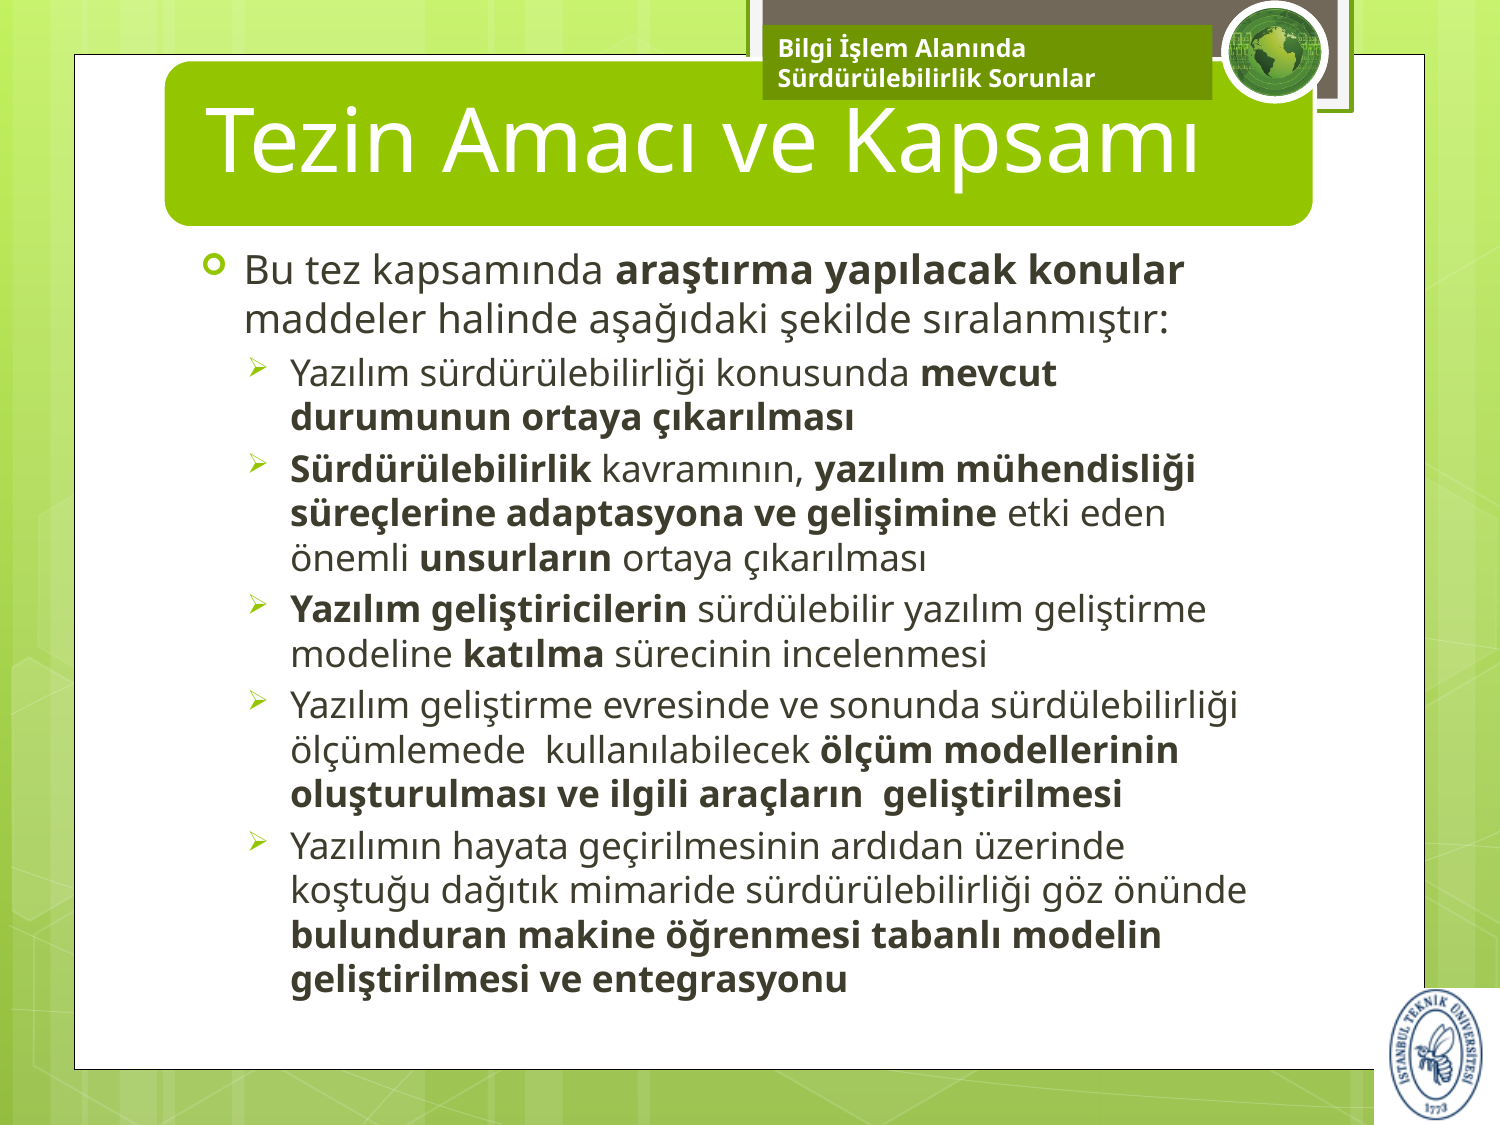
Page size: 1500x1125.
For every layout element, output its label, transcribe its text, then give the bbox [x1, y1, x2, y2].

list Bu tez kapsamında araştırma yapılacak konular maddeler halinde aşağıdaki şekilde sıralanmıştır: Yazılım sürdürülebilirliği konusunda mevcut durumunun ortaya çıkarılması Sürdürülebilirlik kavramının, yazılım mühendisliği süreçlerine adaptasyona ve gelişimine etki eden önemli unsurların ortaya çıkarılması Yazılım geliştiricilerin sürdülebilir yazılım geliştirme modeline katılma sürecinin incelenmesi Yazılım geliştirme evresinde ve sonunda sürdülebilirliği ölçümlemede kullanılabilecek ölçüm modellerinin oluşturulması ve ilgili araçların geliştirilmesi Yazılımın hayata geçirilmesinin ardıdan üzerinde koştuğu dağıtık mimaride sürdürülebilirliği göz önünde bulunduran makine öğrenmesi tabanlı modelin geliştirilmesi ve entegrasyonu [174, 246, 1287, 1025]
text_box [1221, 0, 1329, 77]
slide_number Bilgi İşlem Alanında Sürdürülebilirlik Sorunlar [762, 24, 1213, 46]
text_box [162, 49, 1316, 238]
picture [1374, 988, 1500, 1125]
